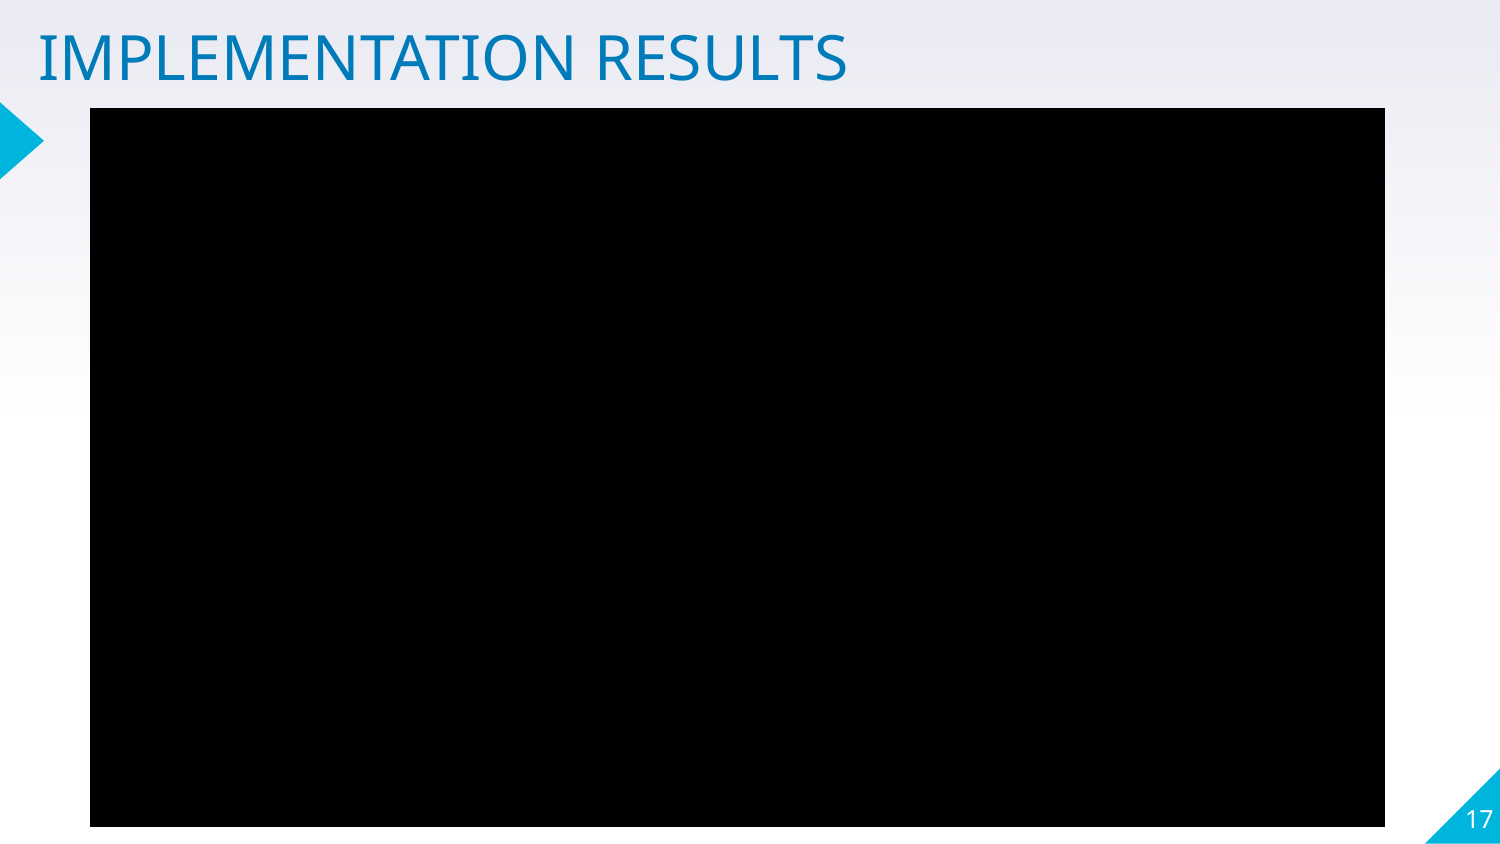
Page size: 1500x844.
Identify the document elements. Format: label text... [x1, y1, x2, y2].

picture [89, 108, 1385, 828]
slide_number ‹#› [1418, 760, 1494, 838]
title IMPLEMENTATION RESULTS [38, 32, 958, 103]
